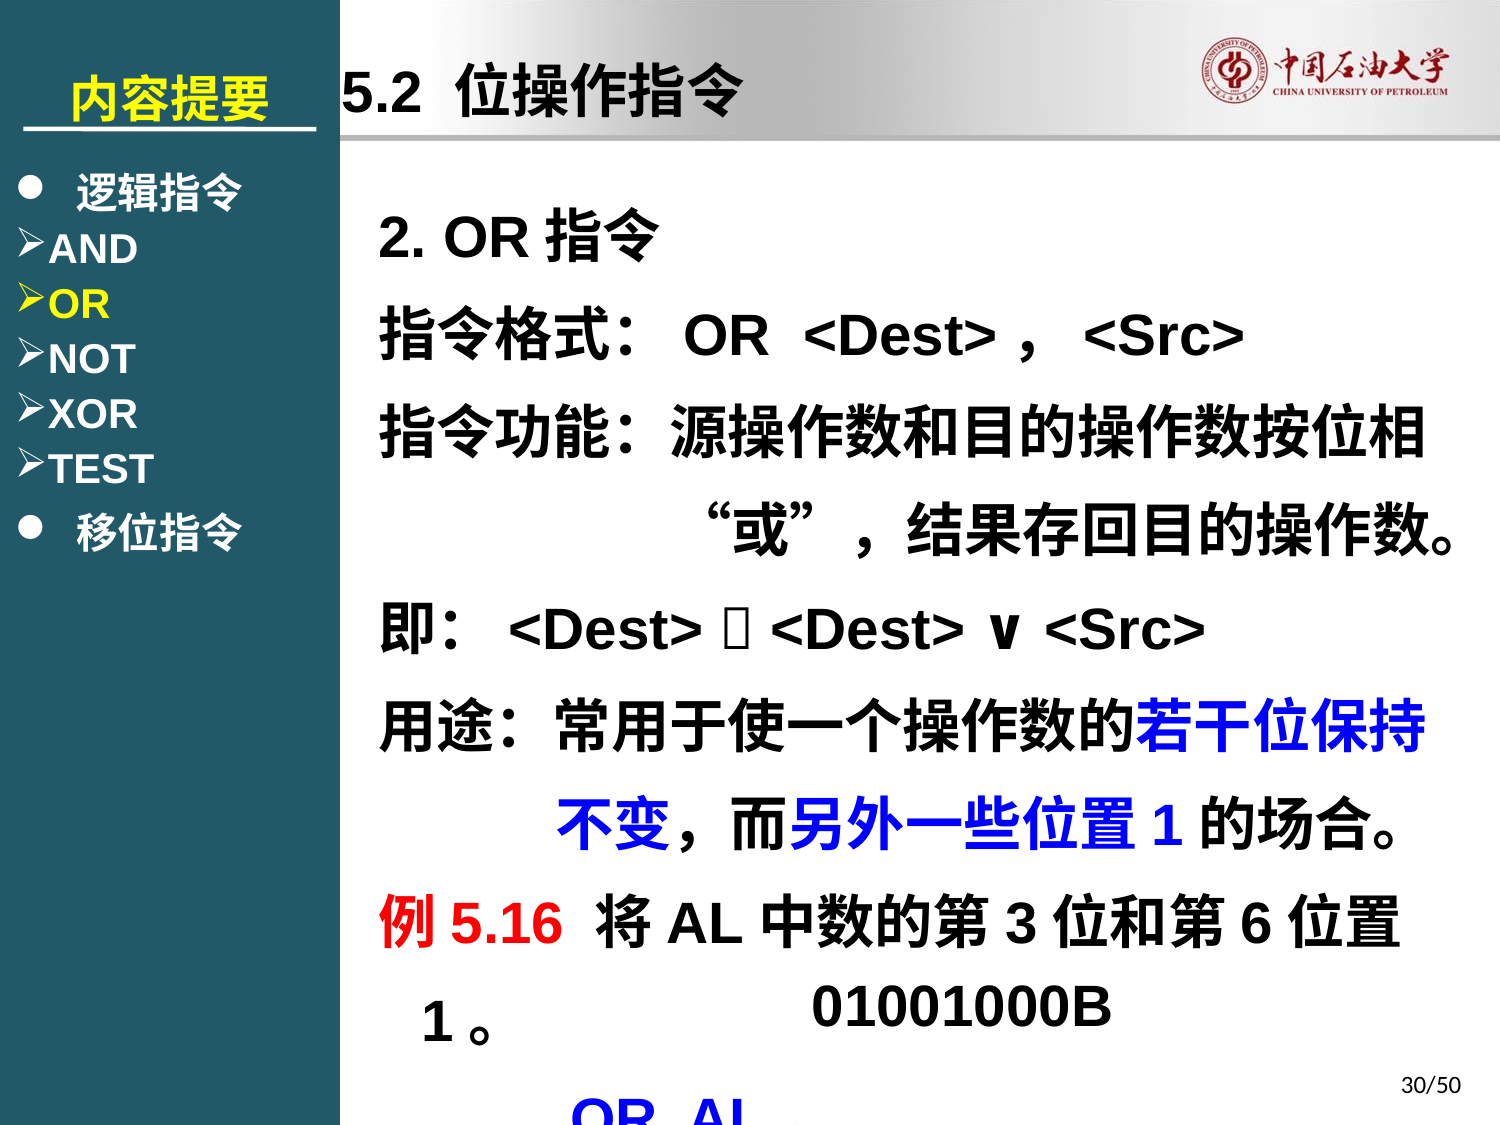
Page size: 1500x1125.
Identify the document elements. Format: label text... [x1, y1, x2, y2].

text_box 01001000B [796, 960, 1161, 1046]
slide_number 30/50 [1349, 1053, 1477, 1114]
list 2. OR指令 指令格式：OR <Dest>，<Src> 指令功能：源操作数和目的操作数按位相“或”，结果存回目的操作数。 即：<Dest>  <Dest> ∨ <Src> 用途：常用于使一个操作数的若干位保持不变，而另外一些位置1的场合。 例5.16 将AL中数的第3位和第6位置1。 OR AL， [363, 163, 1466, 1055]
picture [342, 0, 1500, 1125]
text_box 5.2 位操作指令 [326, 46, 847, 132]
text_box 内容提要 逻辑指令 AND OR NOT XOR TEST 移位指令 [0, 0, 342, 1125]
